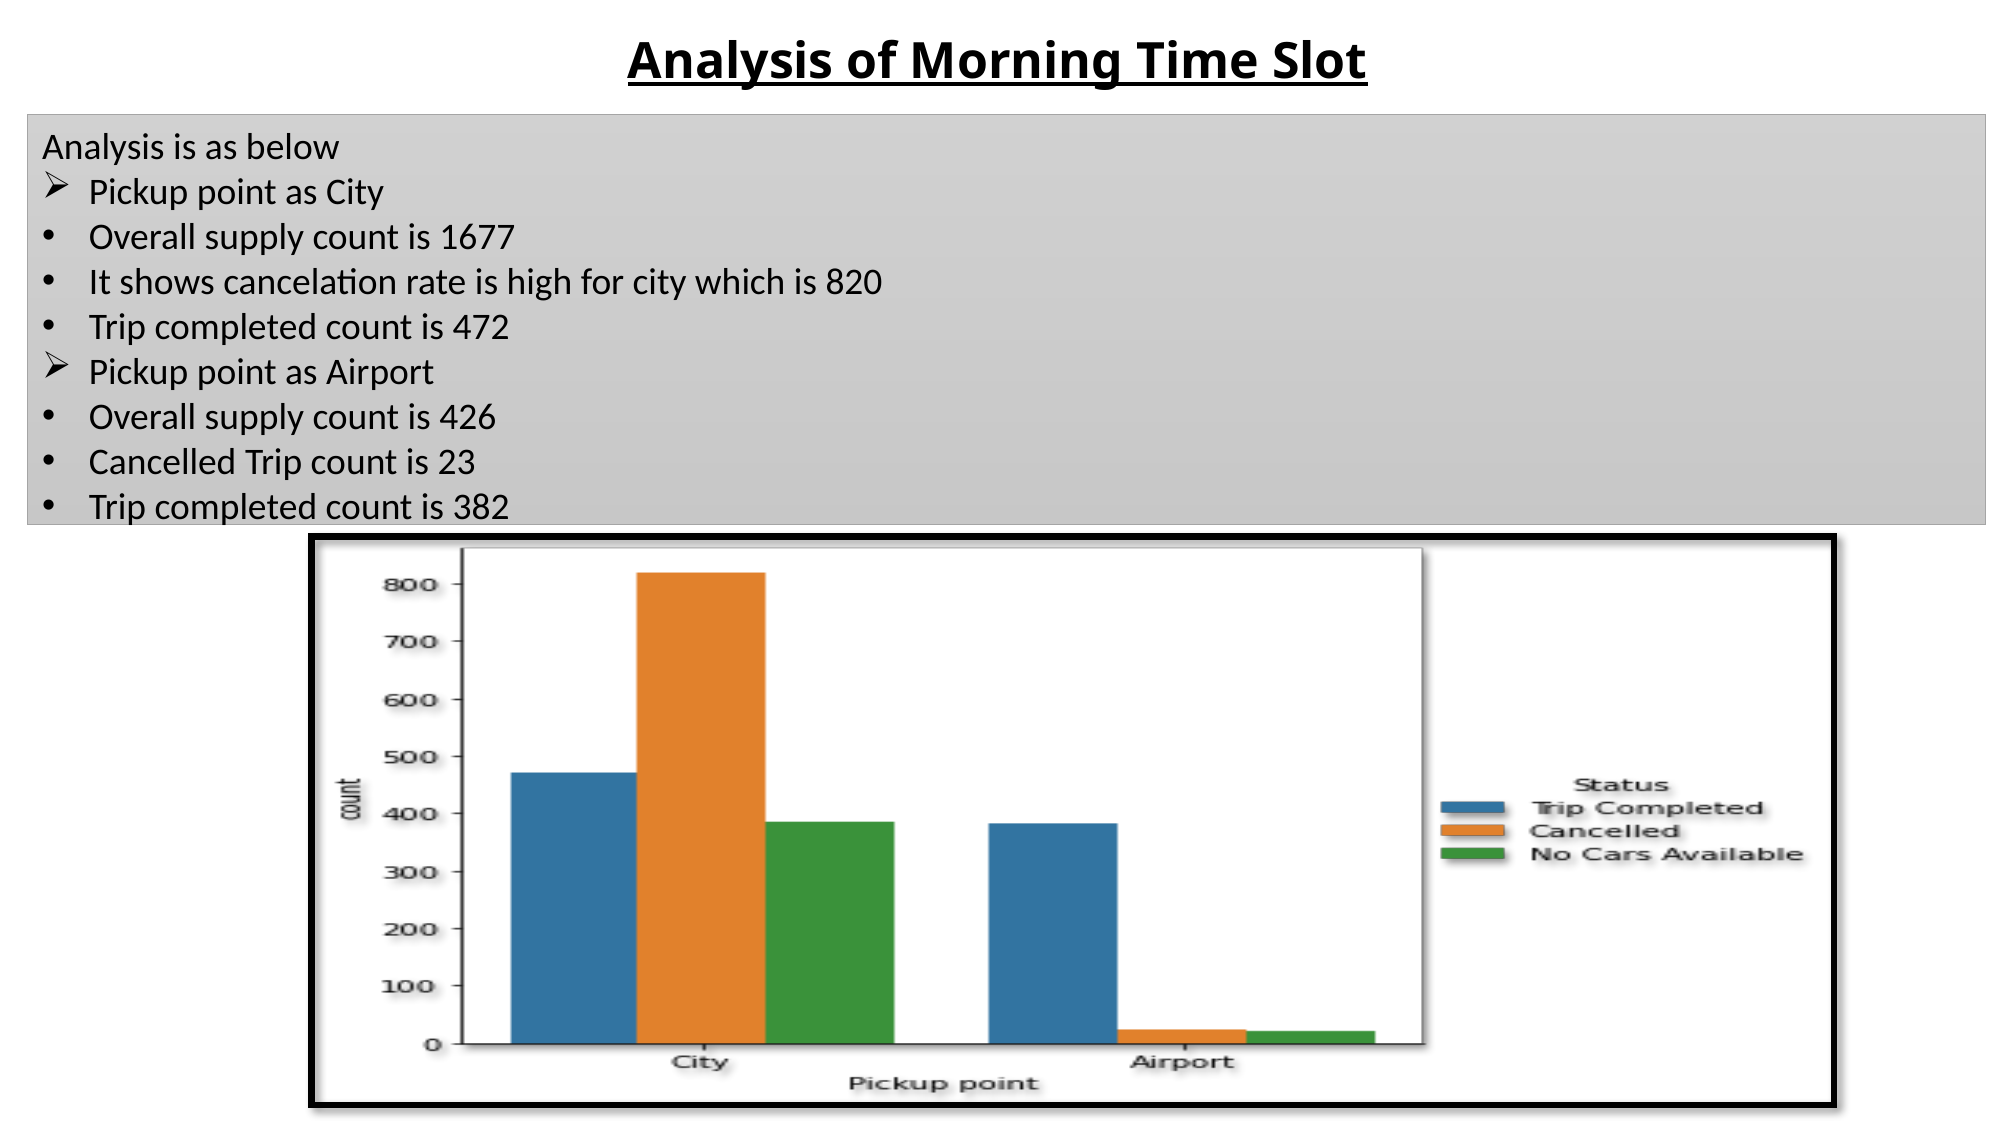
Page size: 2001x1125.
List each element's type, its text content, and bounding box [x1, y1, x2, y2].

picture [314, 539, 1832, 1103]
title Analysis of Morning Time Slot [135, 24, 1861, 100]
text_box Analysis is as below Pickup point as City Overall supply count is 1677 It shows cancelation rate is high for city which is 820 Trip completed count is 472 Pickup point as Airport Overall supply count is 426 Cancelled Trip count is 23 Trip completed count is 382 [27, 114, 1986, 525]
